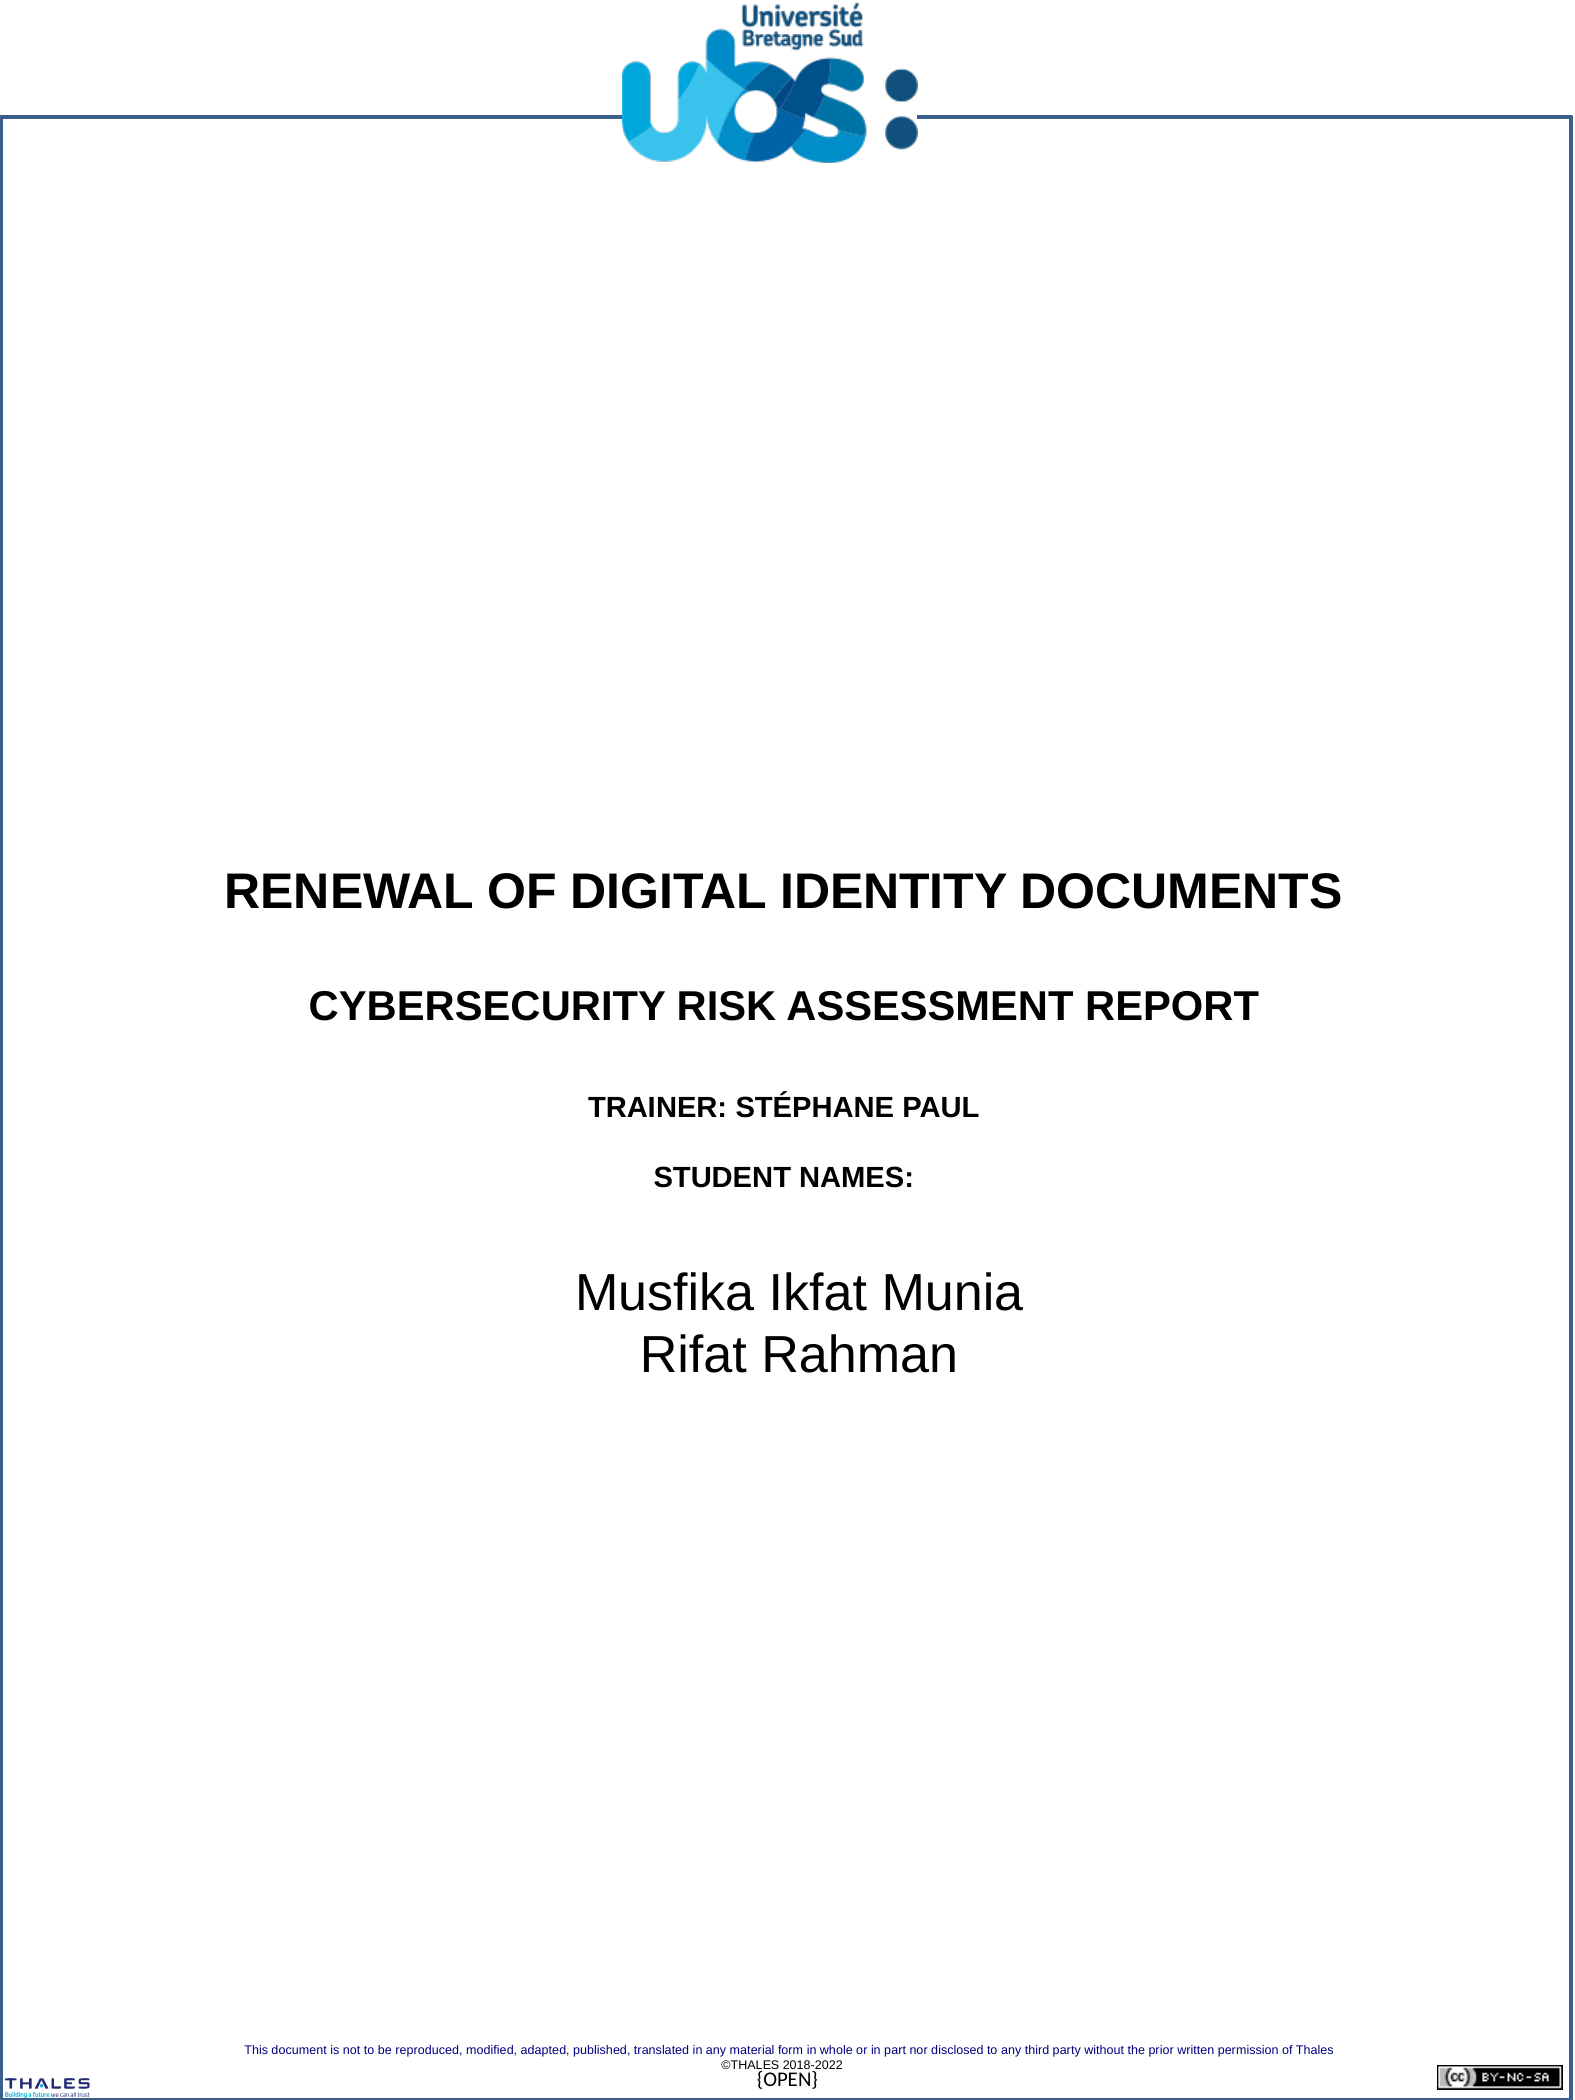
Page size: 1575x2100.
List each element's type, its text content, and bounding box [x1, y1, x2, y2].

picture [1437, 2065, 1563, 2090]
picture [622, 0, 918, 167]
picture [3, 2077, 91, 2098]
text_box Musfika Ikfat Munia Rifat Rahman [560, 1250, 1039, 1391]
